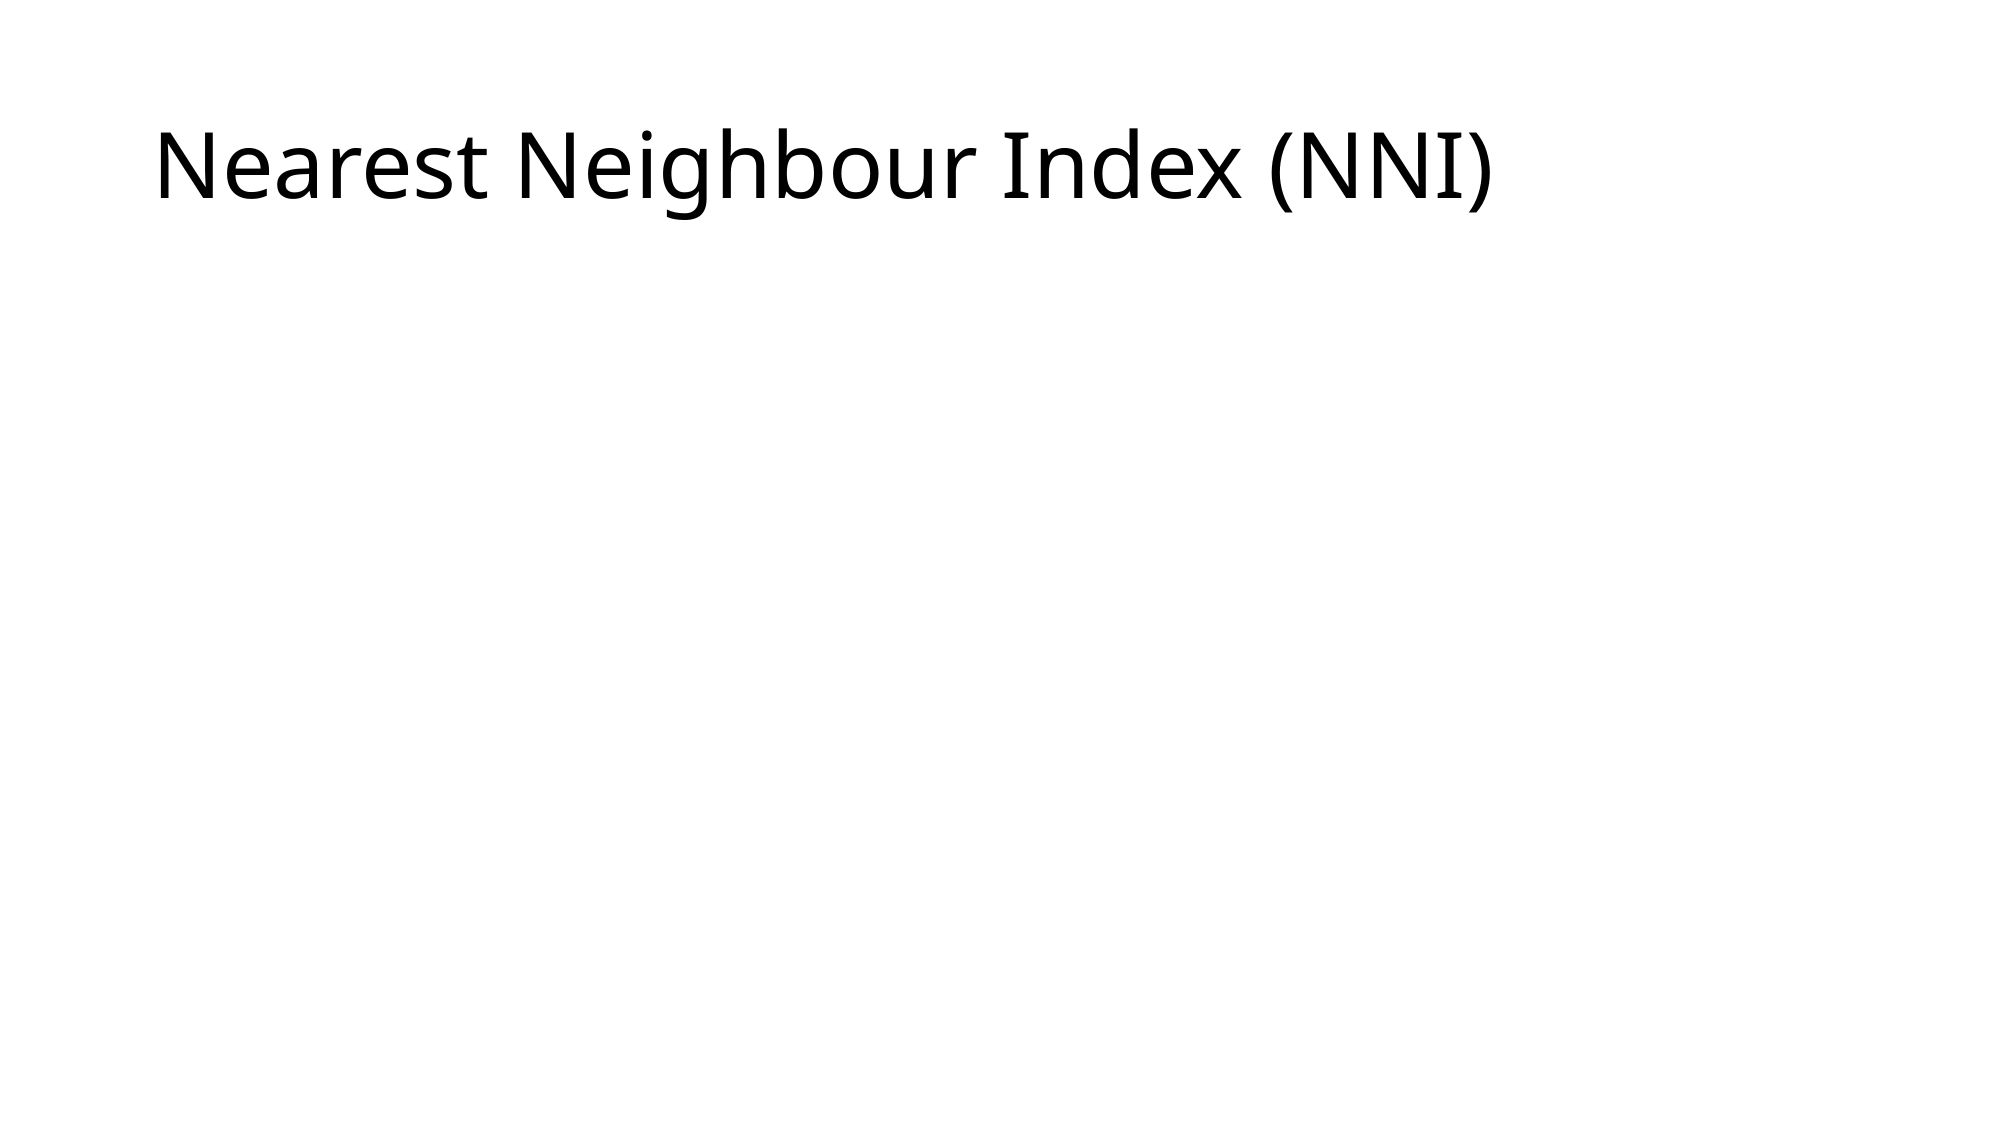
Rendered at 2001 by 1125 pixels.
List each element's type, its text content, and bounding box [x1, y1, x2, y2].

title Nearest Neighbour Index (NNI) [137, 59, 1863, 278]
